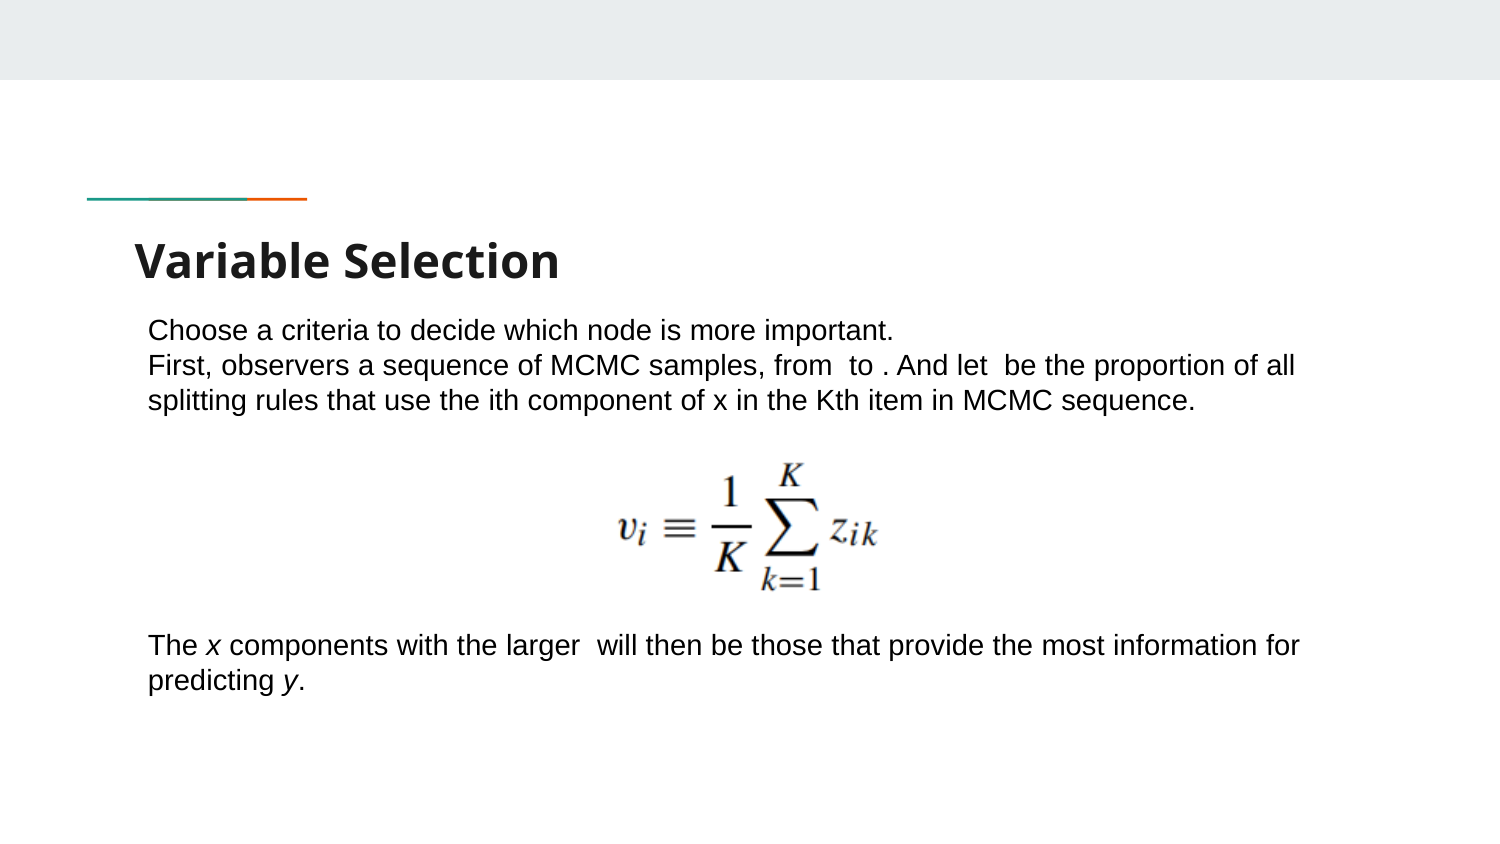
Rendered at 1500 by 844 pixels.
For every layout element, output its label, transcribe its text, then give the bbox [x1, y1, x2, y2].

picture [570, 429, 928, 620]
title Variable Selection [119, 216, 1381, 305]
